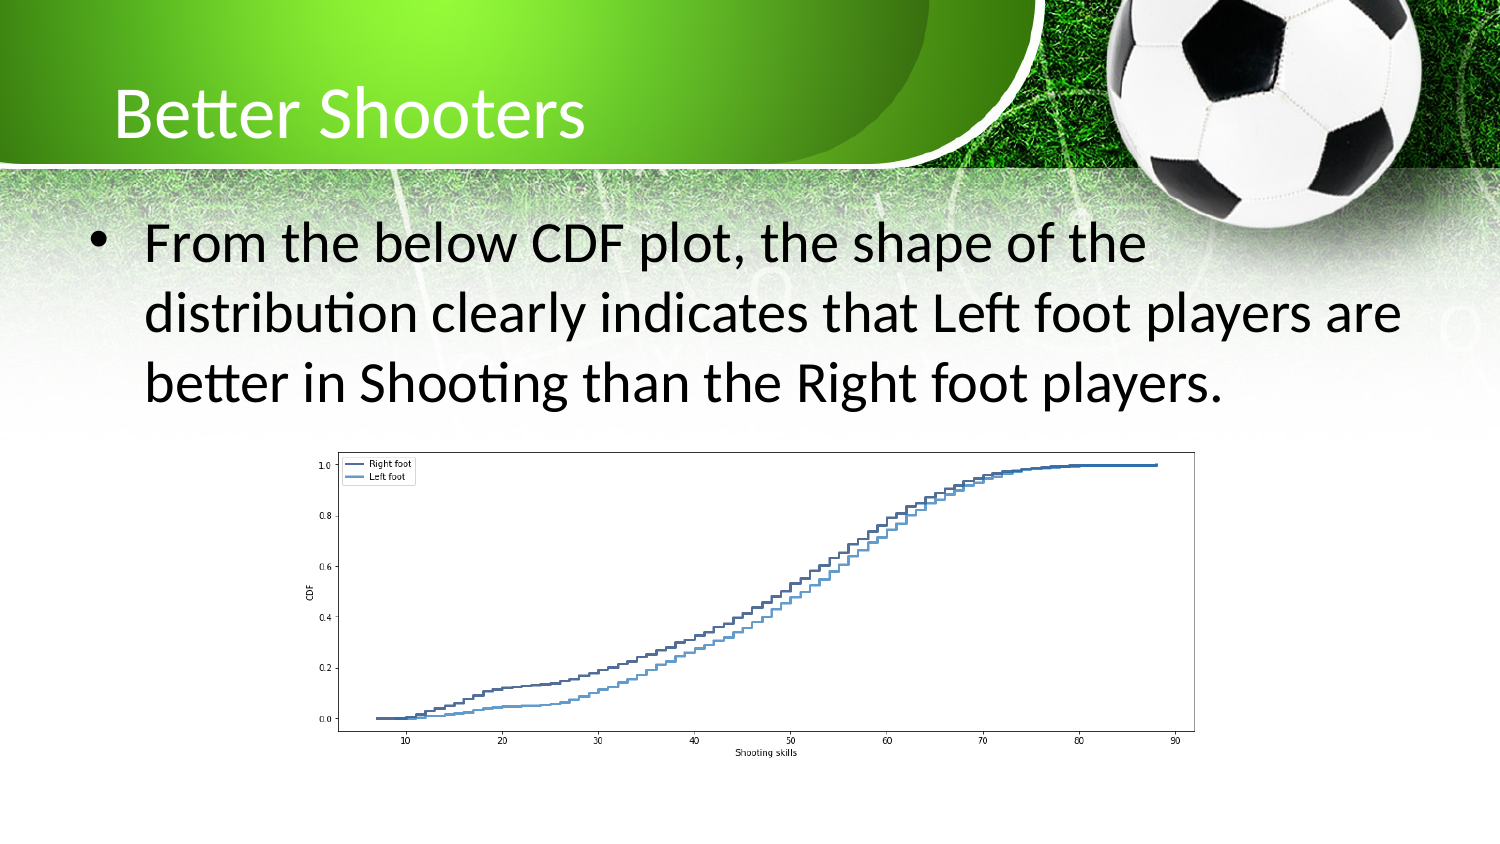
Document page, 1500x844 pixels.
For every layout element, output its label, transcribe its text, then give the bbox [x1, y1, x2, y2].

picture [0, 0, 1500, 844]
title Better Shooters [98, 46, 1402, 172]
list From the below CDF plot, the shape of the distribution clearly indicates that Left foot players are better in Shooting than the Right foot players. [73, 196, 1427, 798]
